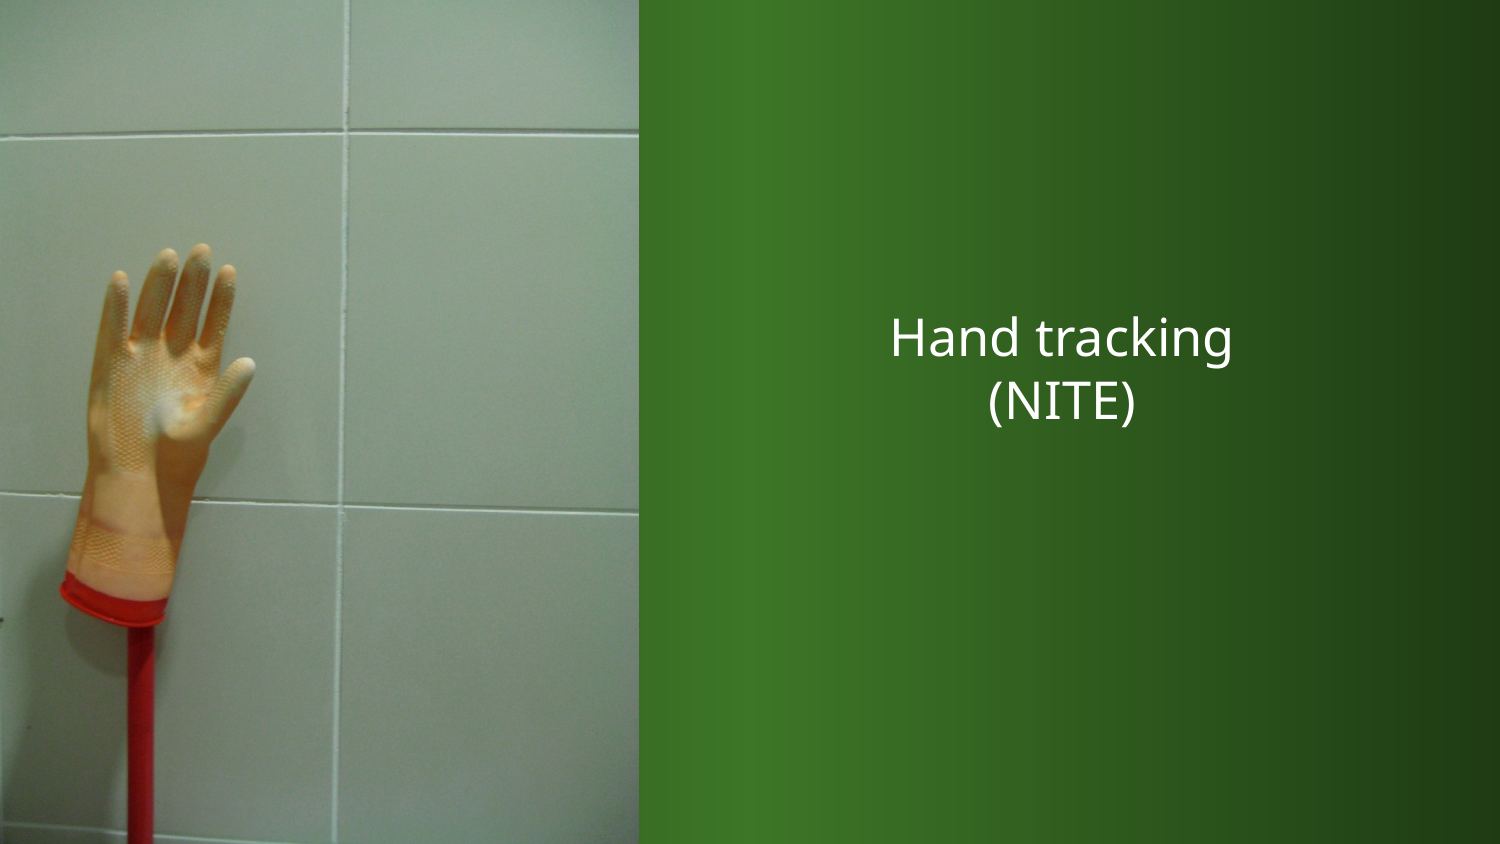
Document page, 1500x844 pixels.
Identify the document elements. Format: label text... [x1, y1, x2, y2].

picture [0, 0, 639, 844]
title Hand tracking (NITE) [662, 296, 1463, 438]
